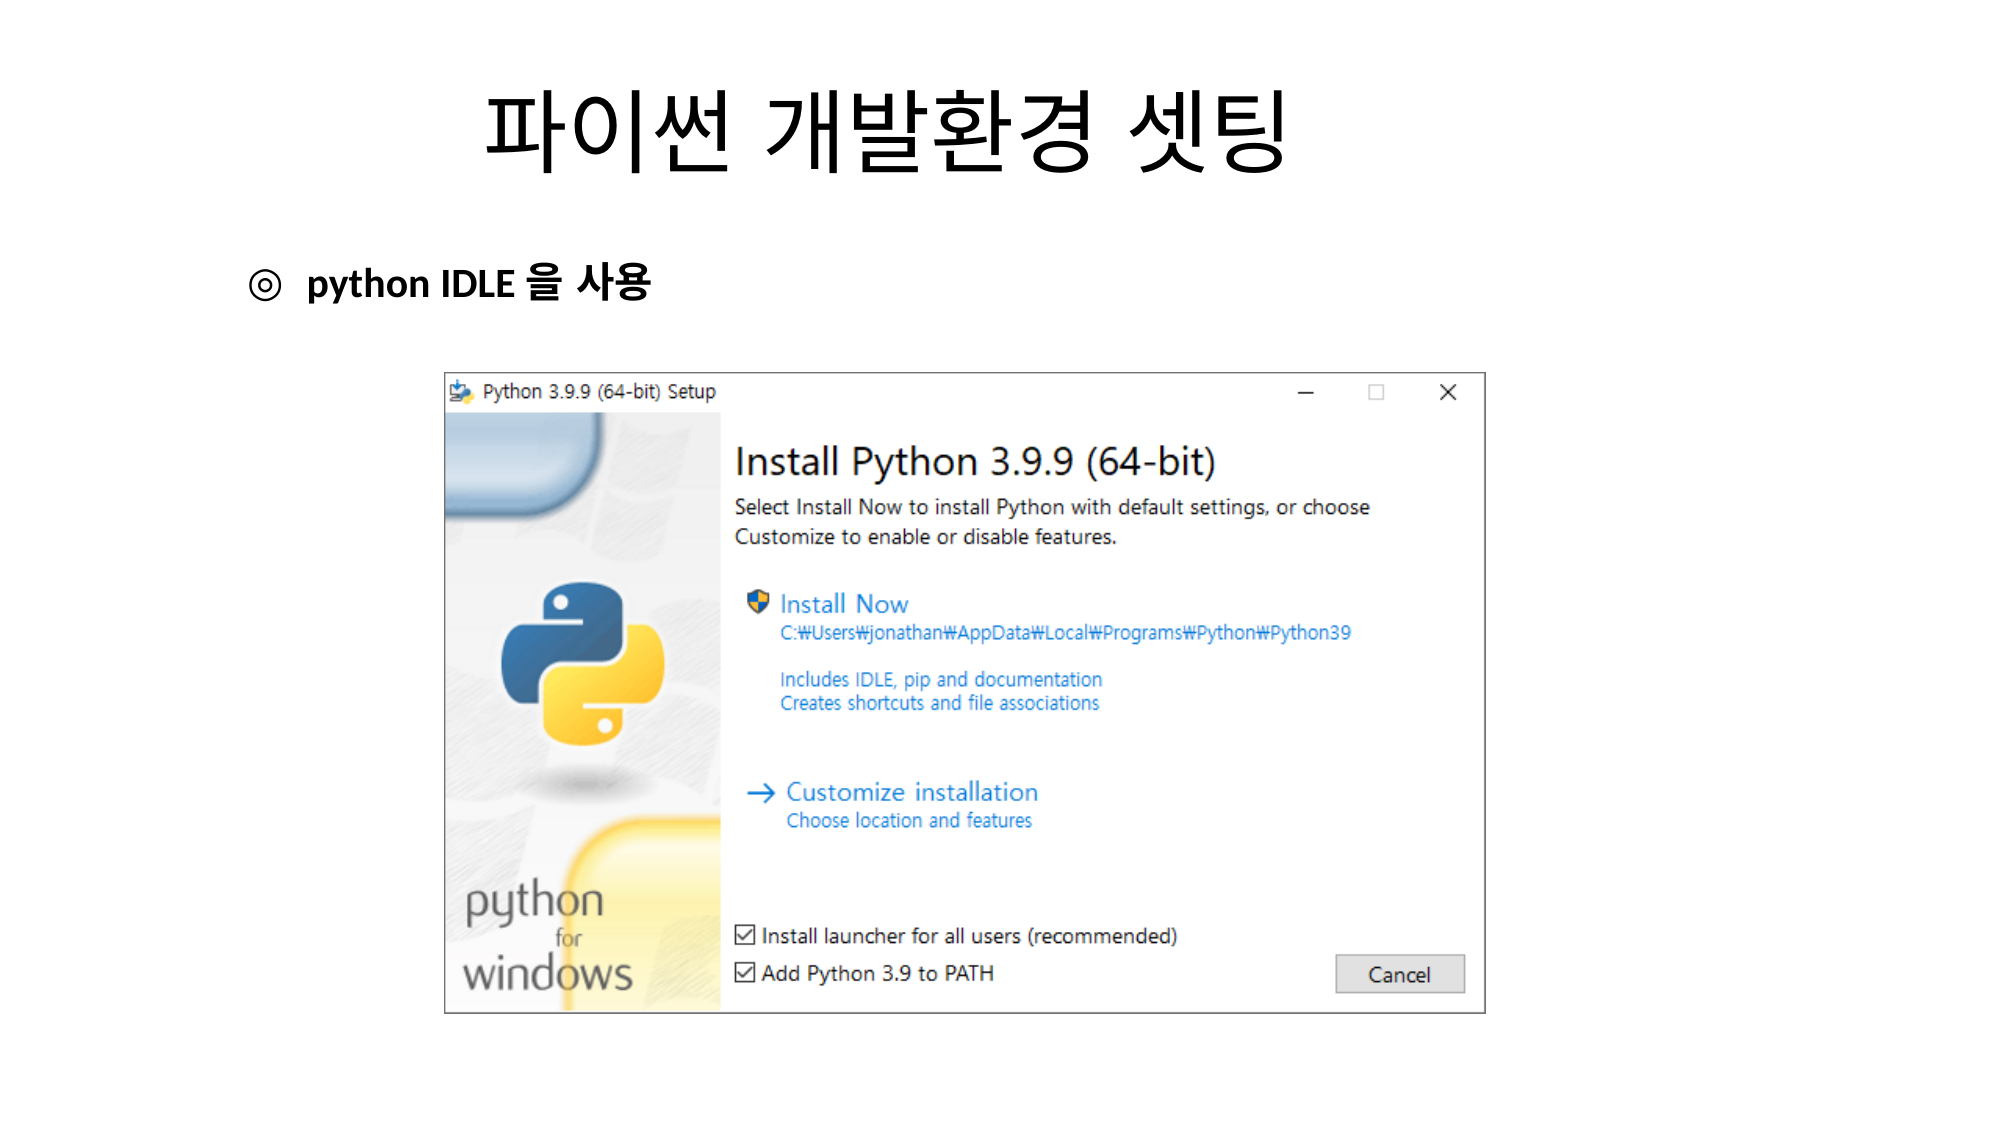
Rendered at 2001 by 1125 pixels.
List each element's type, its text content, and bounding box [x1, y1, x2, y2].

list python IDLE을 사용 [232, 237, 1675, 891]
picture [444, 372, 1486, 1014]
text_box 파이썬 개발환경 셋팅 [468, 84, 1620, 193]
